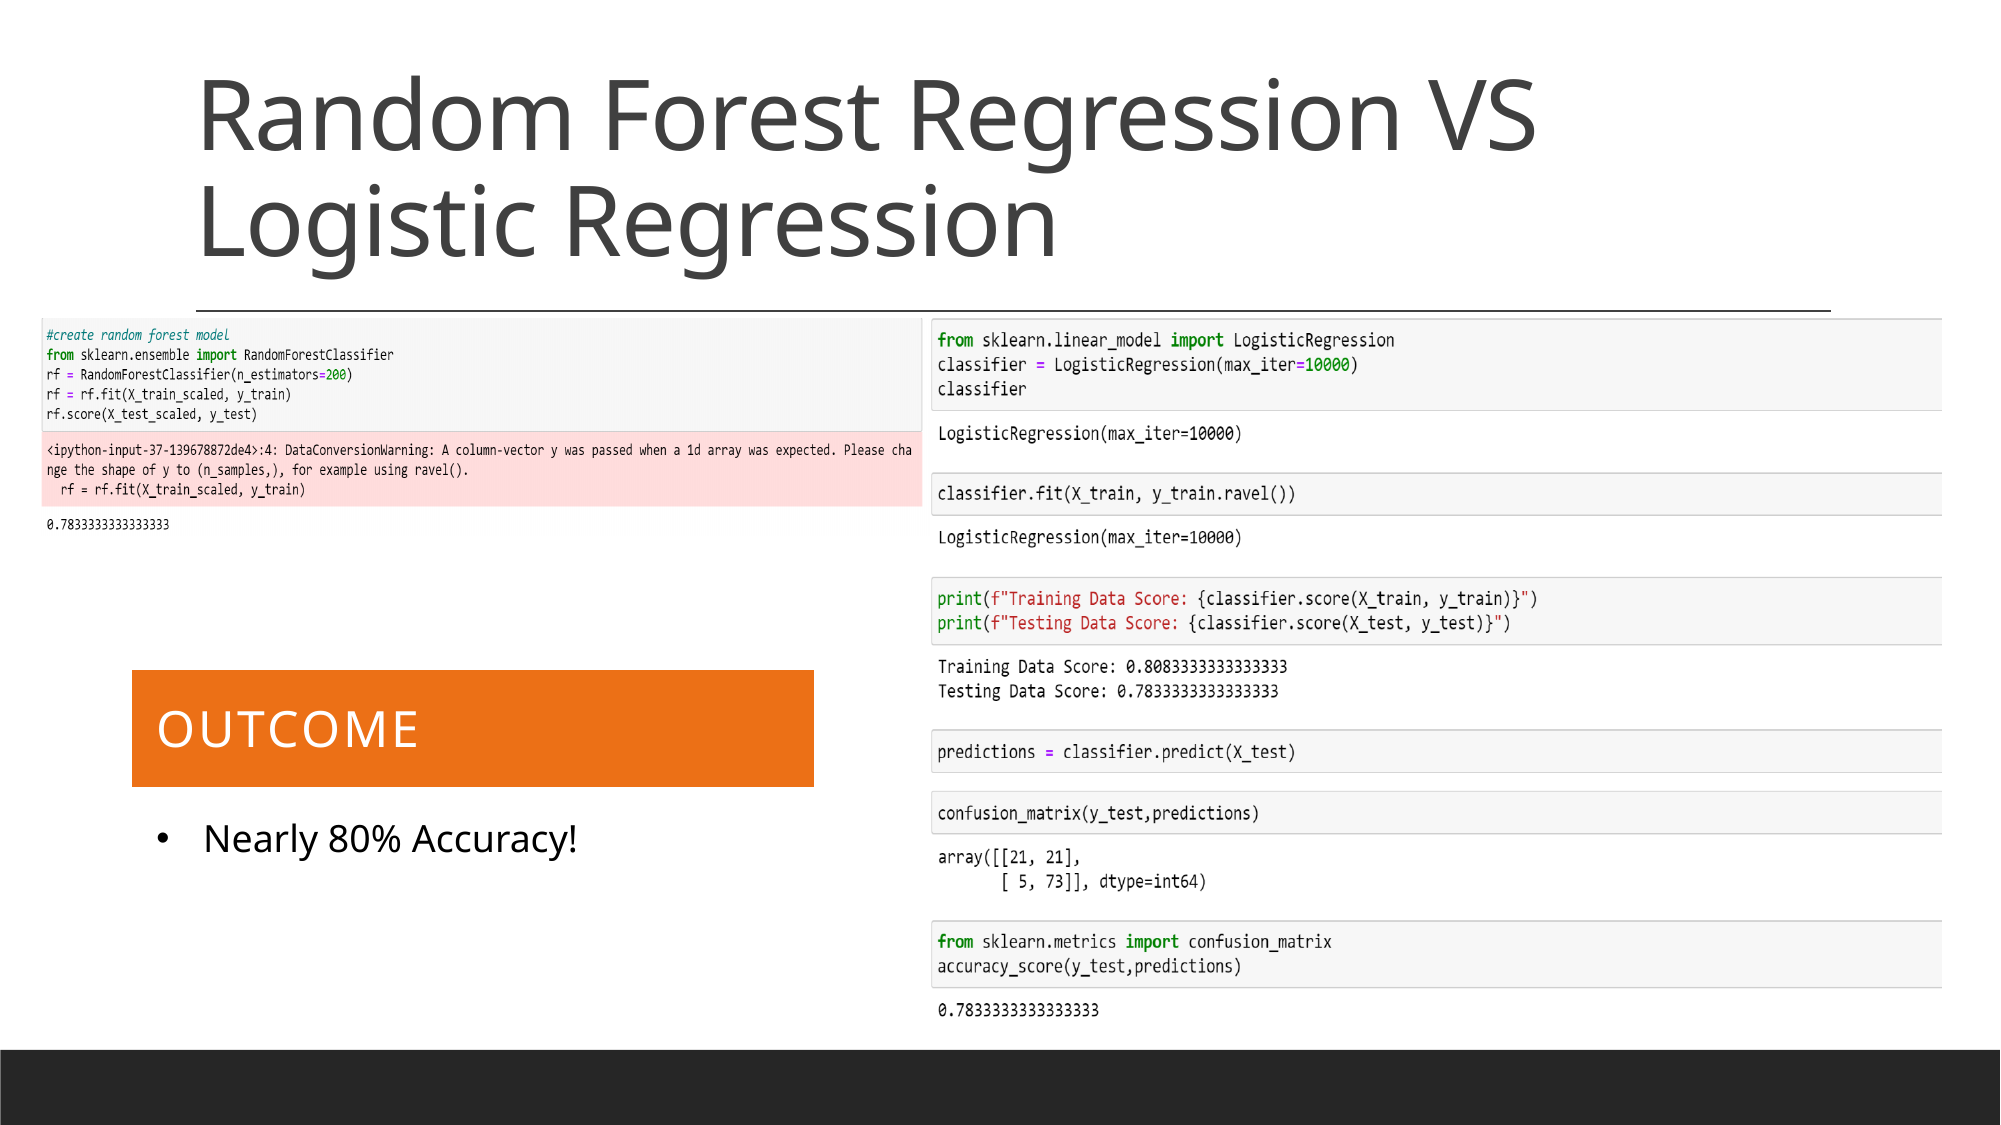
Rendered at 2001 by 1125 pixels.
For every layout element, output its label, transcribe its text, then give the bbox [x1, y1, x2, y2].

title Random Forest Regression VS Logistic Regression [180, 47, 1830, 285]
table_header outcome [132, 670, 814, 787]
table_cell Nearly 80% Accuracy! [132, 787, 814, 948]
picture [40, 318, 1943, 1021]
